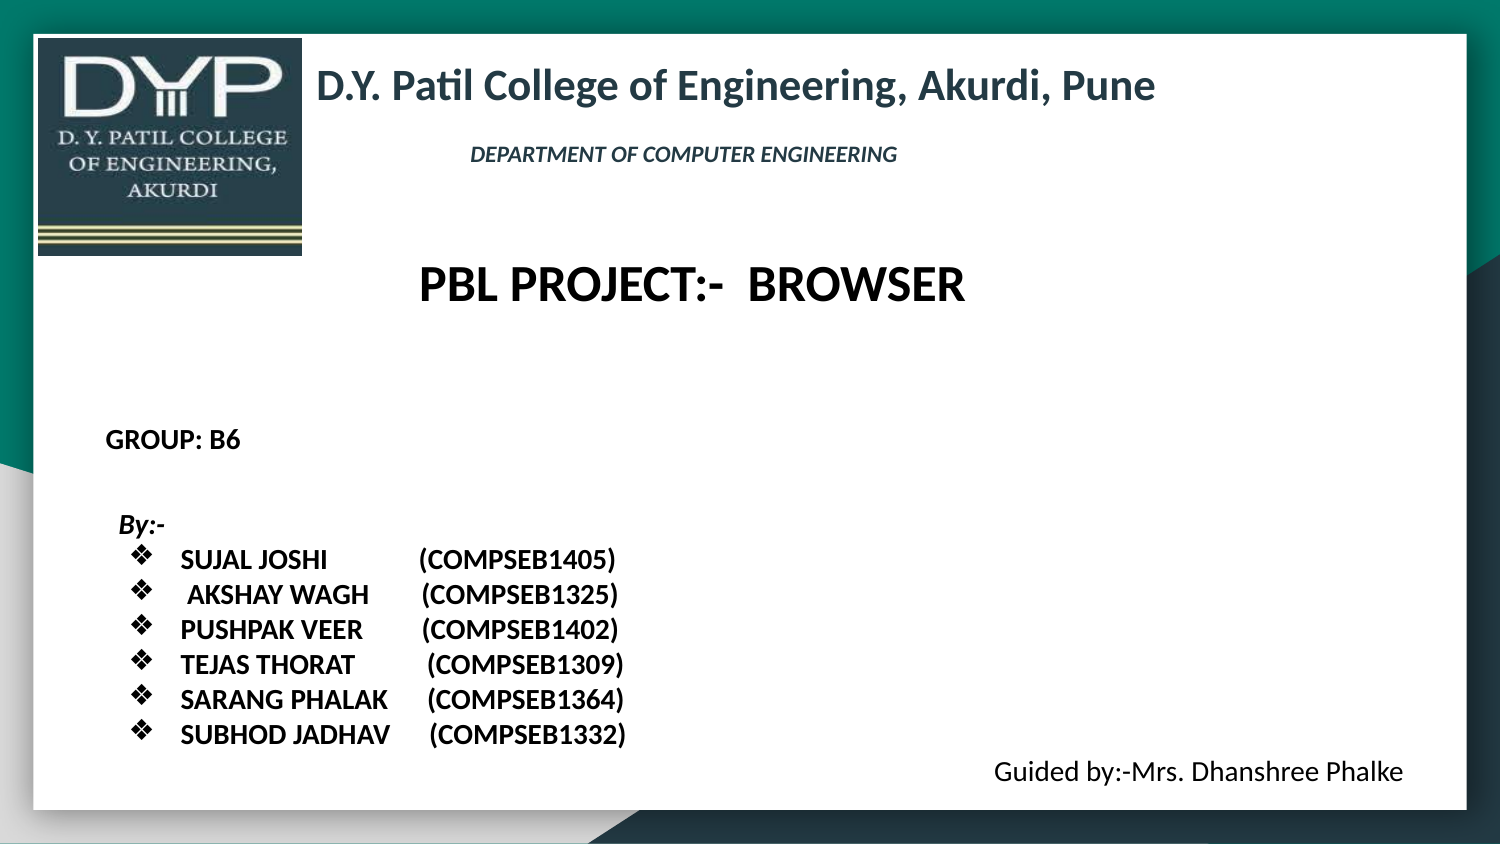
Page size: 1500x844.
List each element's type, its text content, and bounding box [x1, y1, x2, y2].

text_box Guided by:-Mrs. Dhanshree Phalke [979, 737, 1500, 803]
picture [38, 38, 302, 257]
text_box GROUP: B6 [90, 405, 980, 471]
text_box By:- SUJAL JOSHI (COMPSEB1405) AKSHAY WAGH (COMPSEB1325) PUSHPAK VEER (COMPSEB1402) TEJAS THORAT (COMPSEB1309) SARANG PHALAK (COMPSEB1364) SUBHOD JADHAV (COMPSEB1332) [90, 490, 763, 766]
list D.Y. Patil College of Engineering, Akurdi, Pune DEPARTMENT OF COMPUTER ENGINEERING [302, 38, 1463, 182]
text_box PBL PROJECT:- BROWSER [404, 234, 1316, 362]
